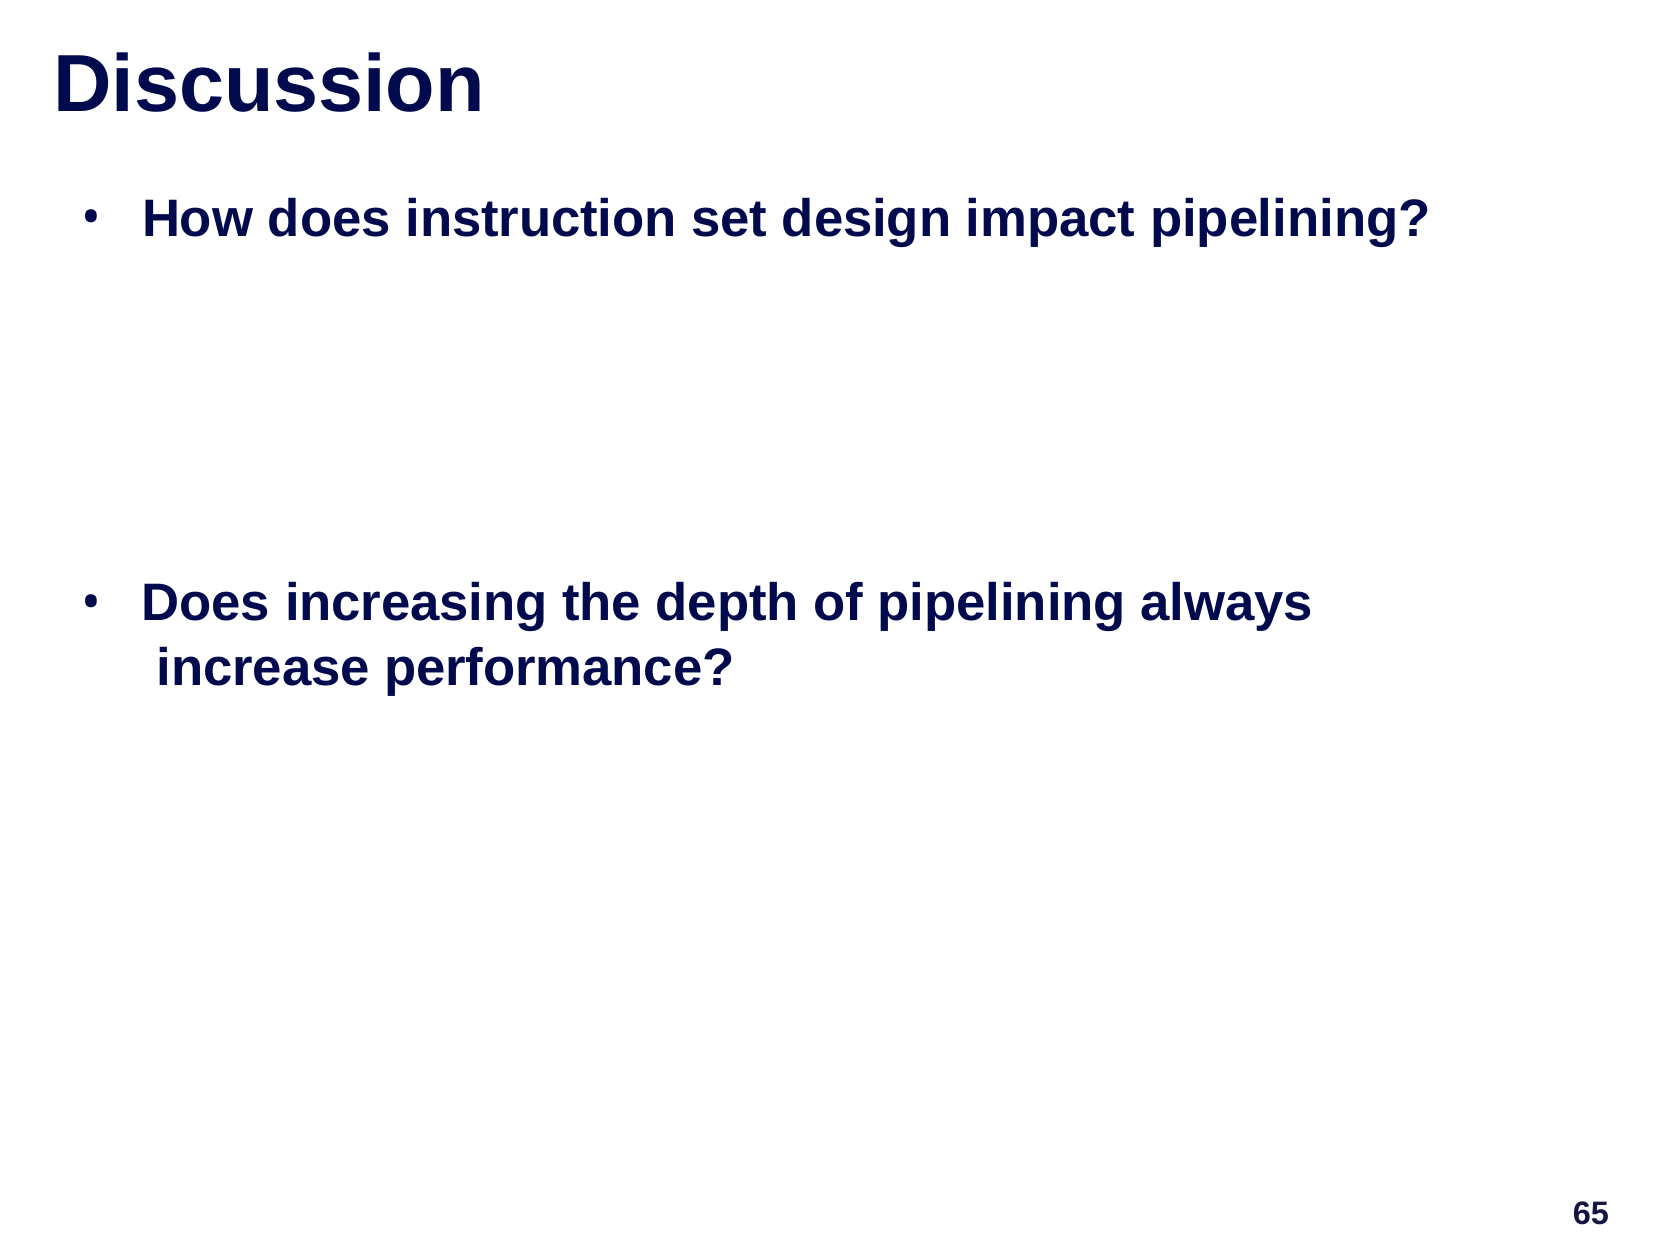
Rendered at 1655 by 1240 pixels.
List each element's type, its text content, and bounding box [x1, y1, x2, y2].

text_box How does instruction set design impact pipelining? [79, 181, 1435, 247]
text_box Does increasing the depth of pipelining always increase performance? [79, 566, 1318, 696]
text_box 65 [1566, 1197, 1617, 1232]
title Discussion [51, 28, 488, 238]
